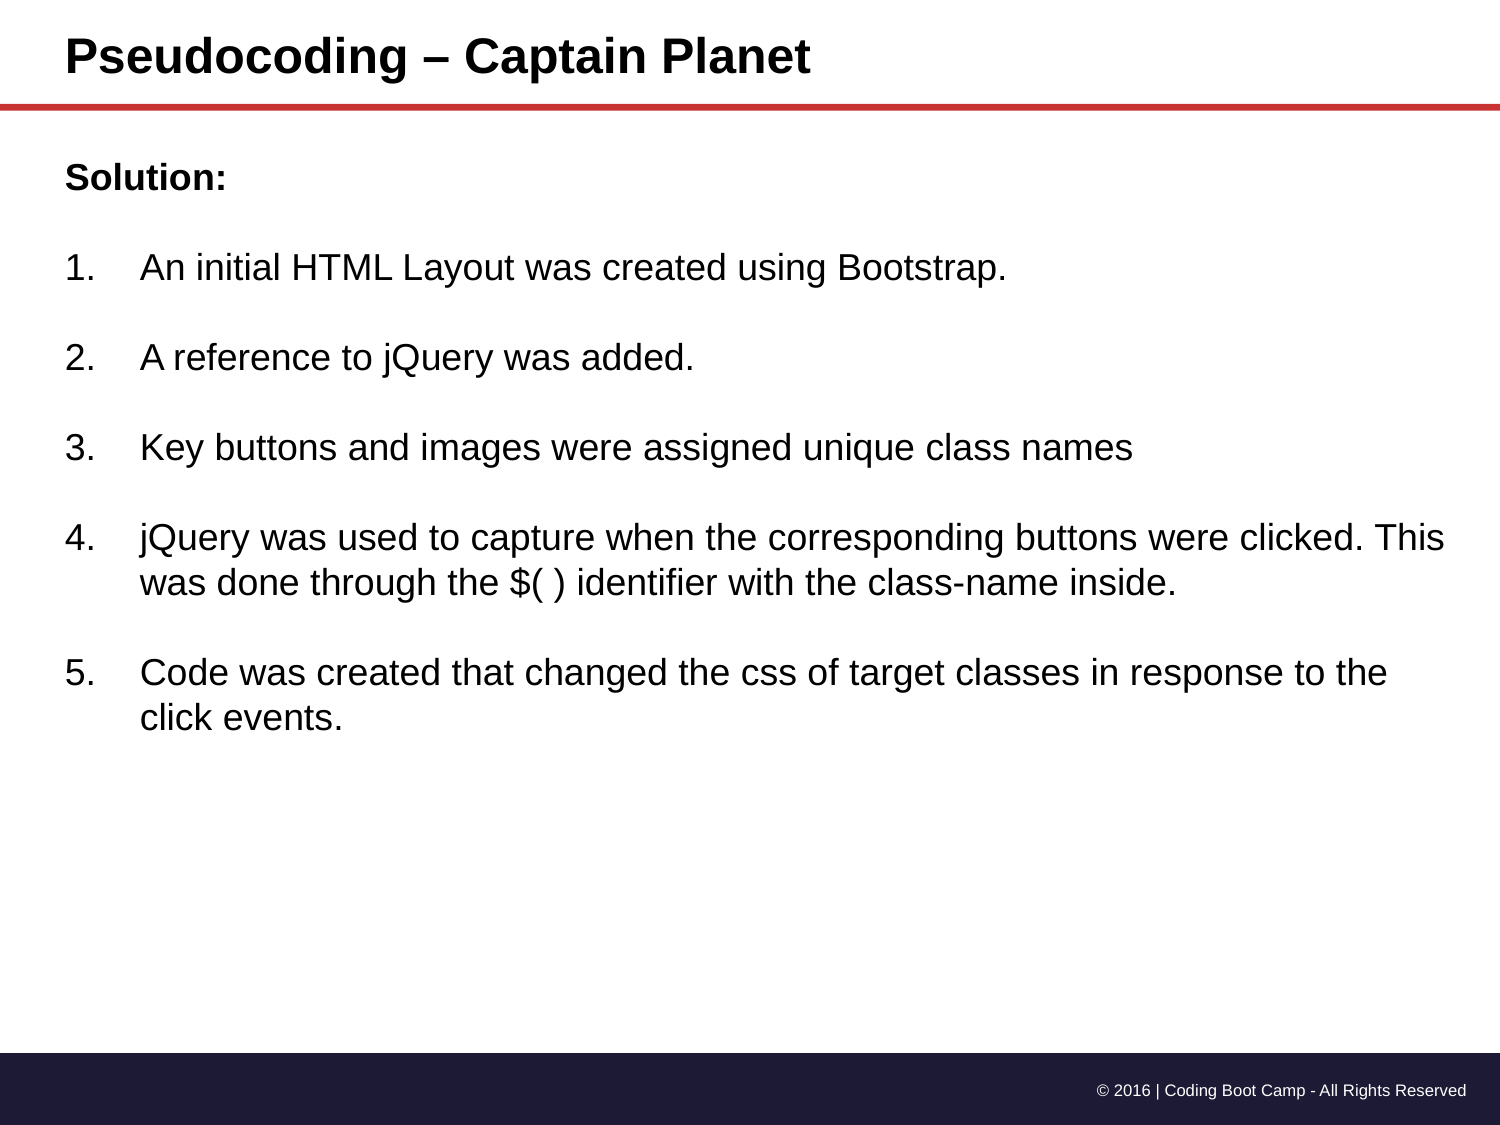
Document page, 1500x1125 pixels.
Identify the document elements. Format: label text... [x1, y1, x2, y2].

text_box Pseudocoding – Captain Planet [50, 0, 948, 108]
text_box Solution: An initial HTML Layout was created using Bootstrap. A reference to jQuery was added. Key buttons and images were assigned unique class names jQuery was used to capture when the corresponding buttons were clicked. This was done through the $( ) identifier with the class-name inside. Code was created that changed the css of target classes in response to the click events. [50, 145, 1475, 746]
